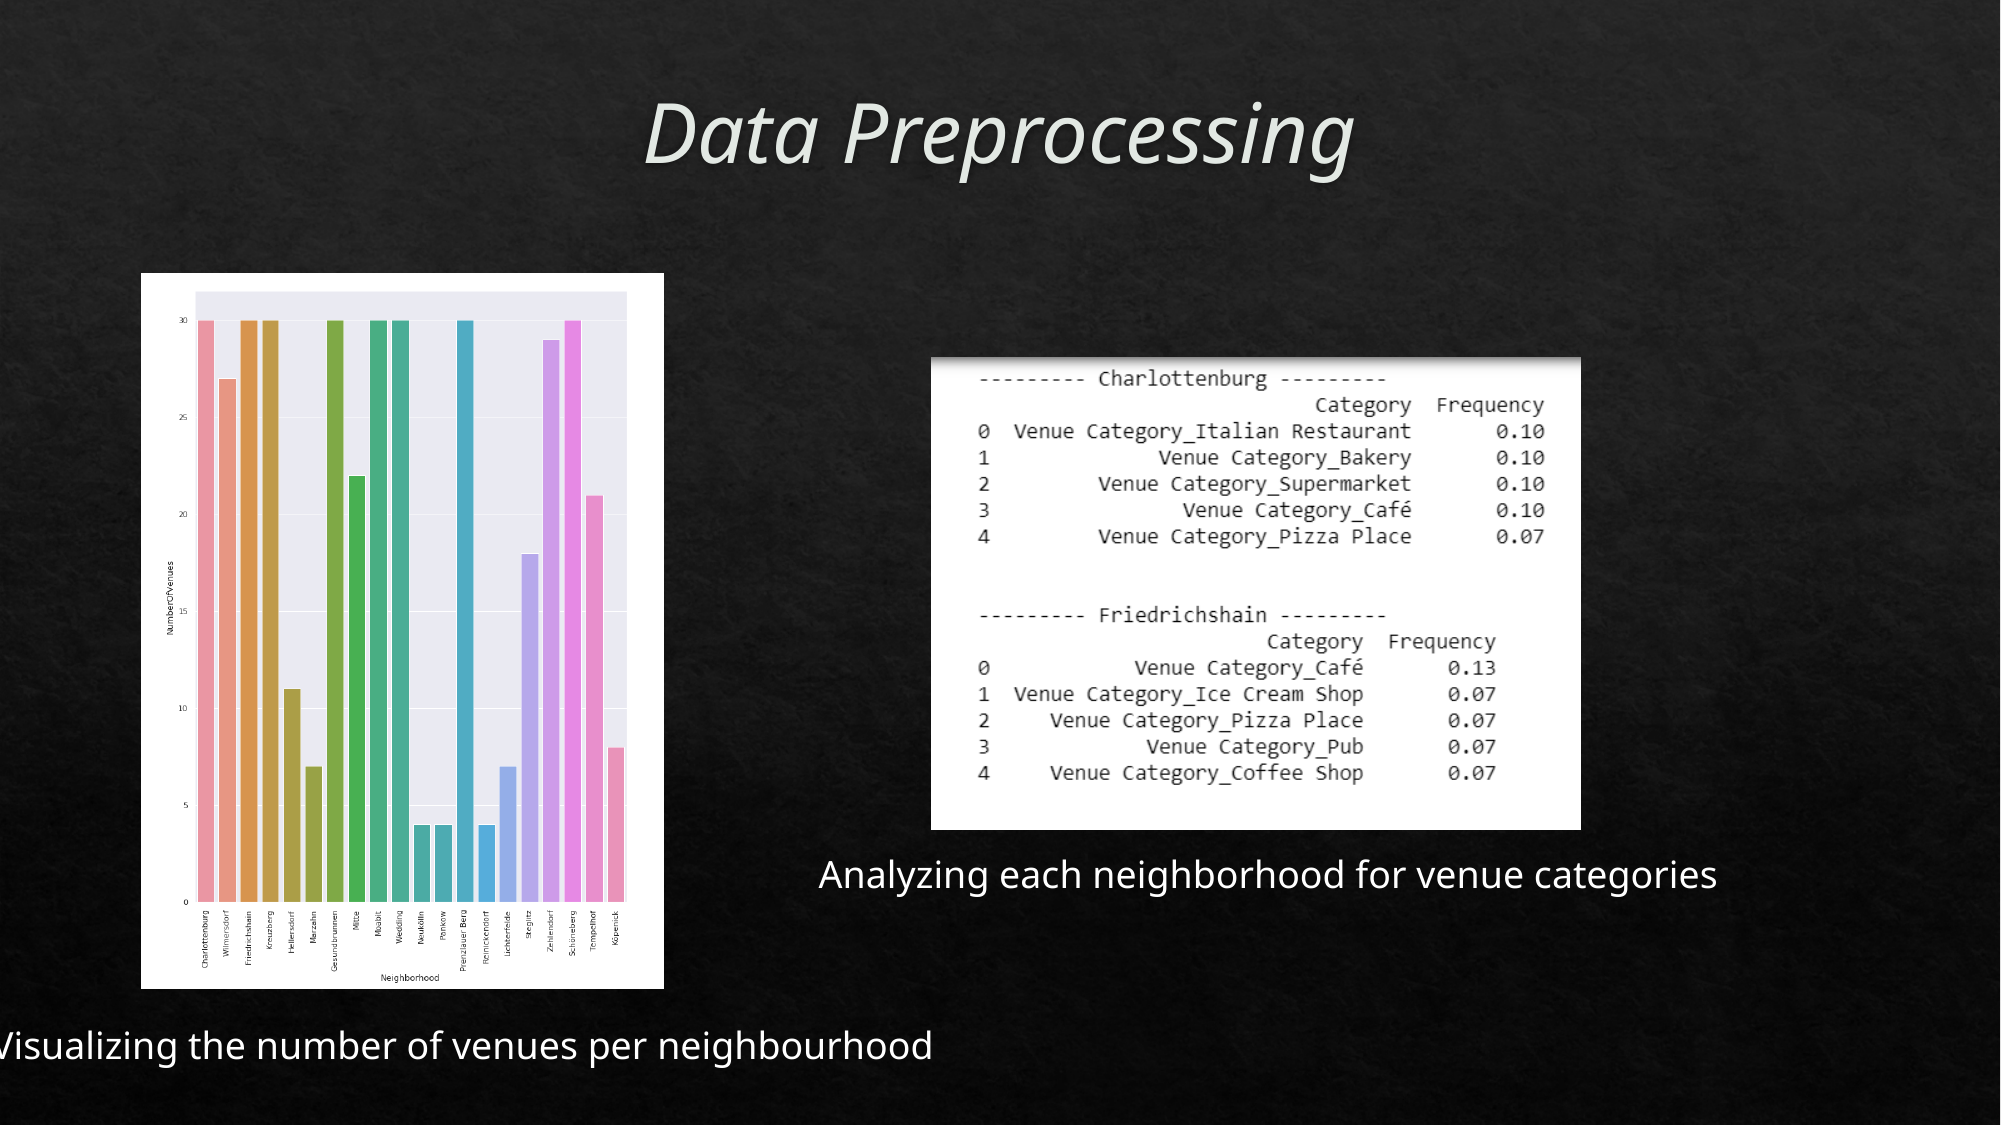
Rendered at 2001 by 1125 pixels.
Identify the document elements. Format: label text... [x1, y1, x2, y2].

title Data Preprocessing [150, 33, 1850, 240]
text_box Visualizing the number of venues per neighbourhood [0, 1014, 950, 1075]
picture [930, 357, 1581, 831]
text_box Analyzing each neighborhood for venue categories [803, 843, 1734, 903]
picture [141, 273, 664, 989]
